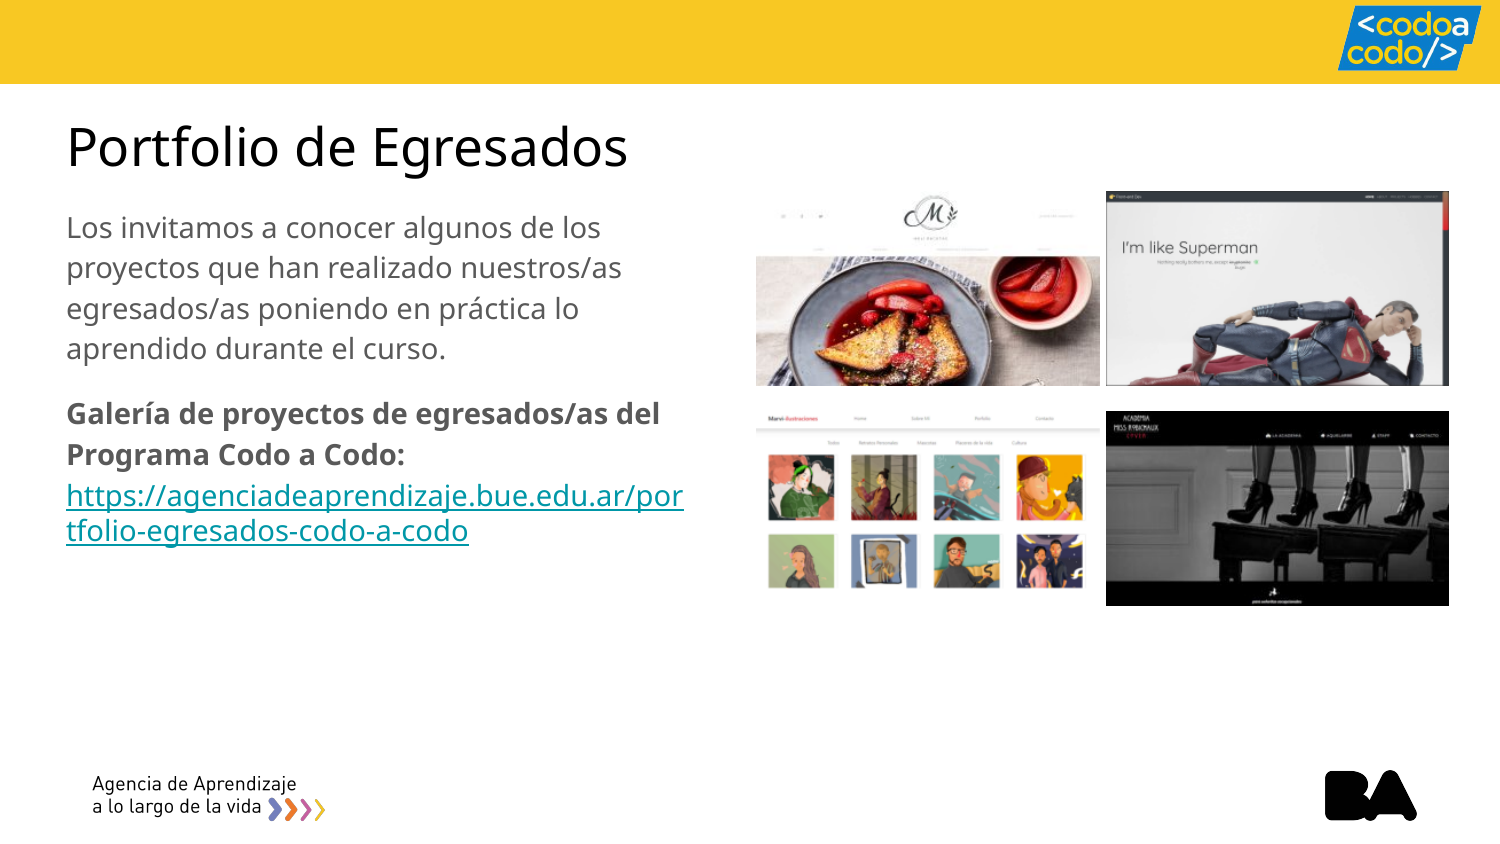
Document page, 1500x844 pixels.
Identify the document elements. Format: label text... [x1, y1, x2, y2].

picture [1337, 5, 1482, 71]
title Portfolio de Egresados [51, 98, 1449, 192]
picture [70, 756, 344, 835]
list Los invitamos a conocer algunos de los proyectos que han realizado nuestros/as egresados/as poniendo en práctica lo aprendido durante el curso. Galería de proyectos de egresados/as del Programa Codo a Codo: https://agenciadeaprendizaje.bue.edu.ar/portfolio-egresados-codo-a-codo [51, 189, 708, 750]
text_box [756, 191, 1450, 606]
picture [1325, 770, 1417, 821]
